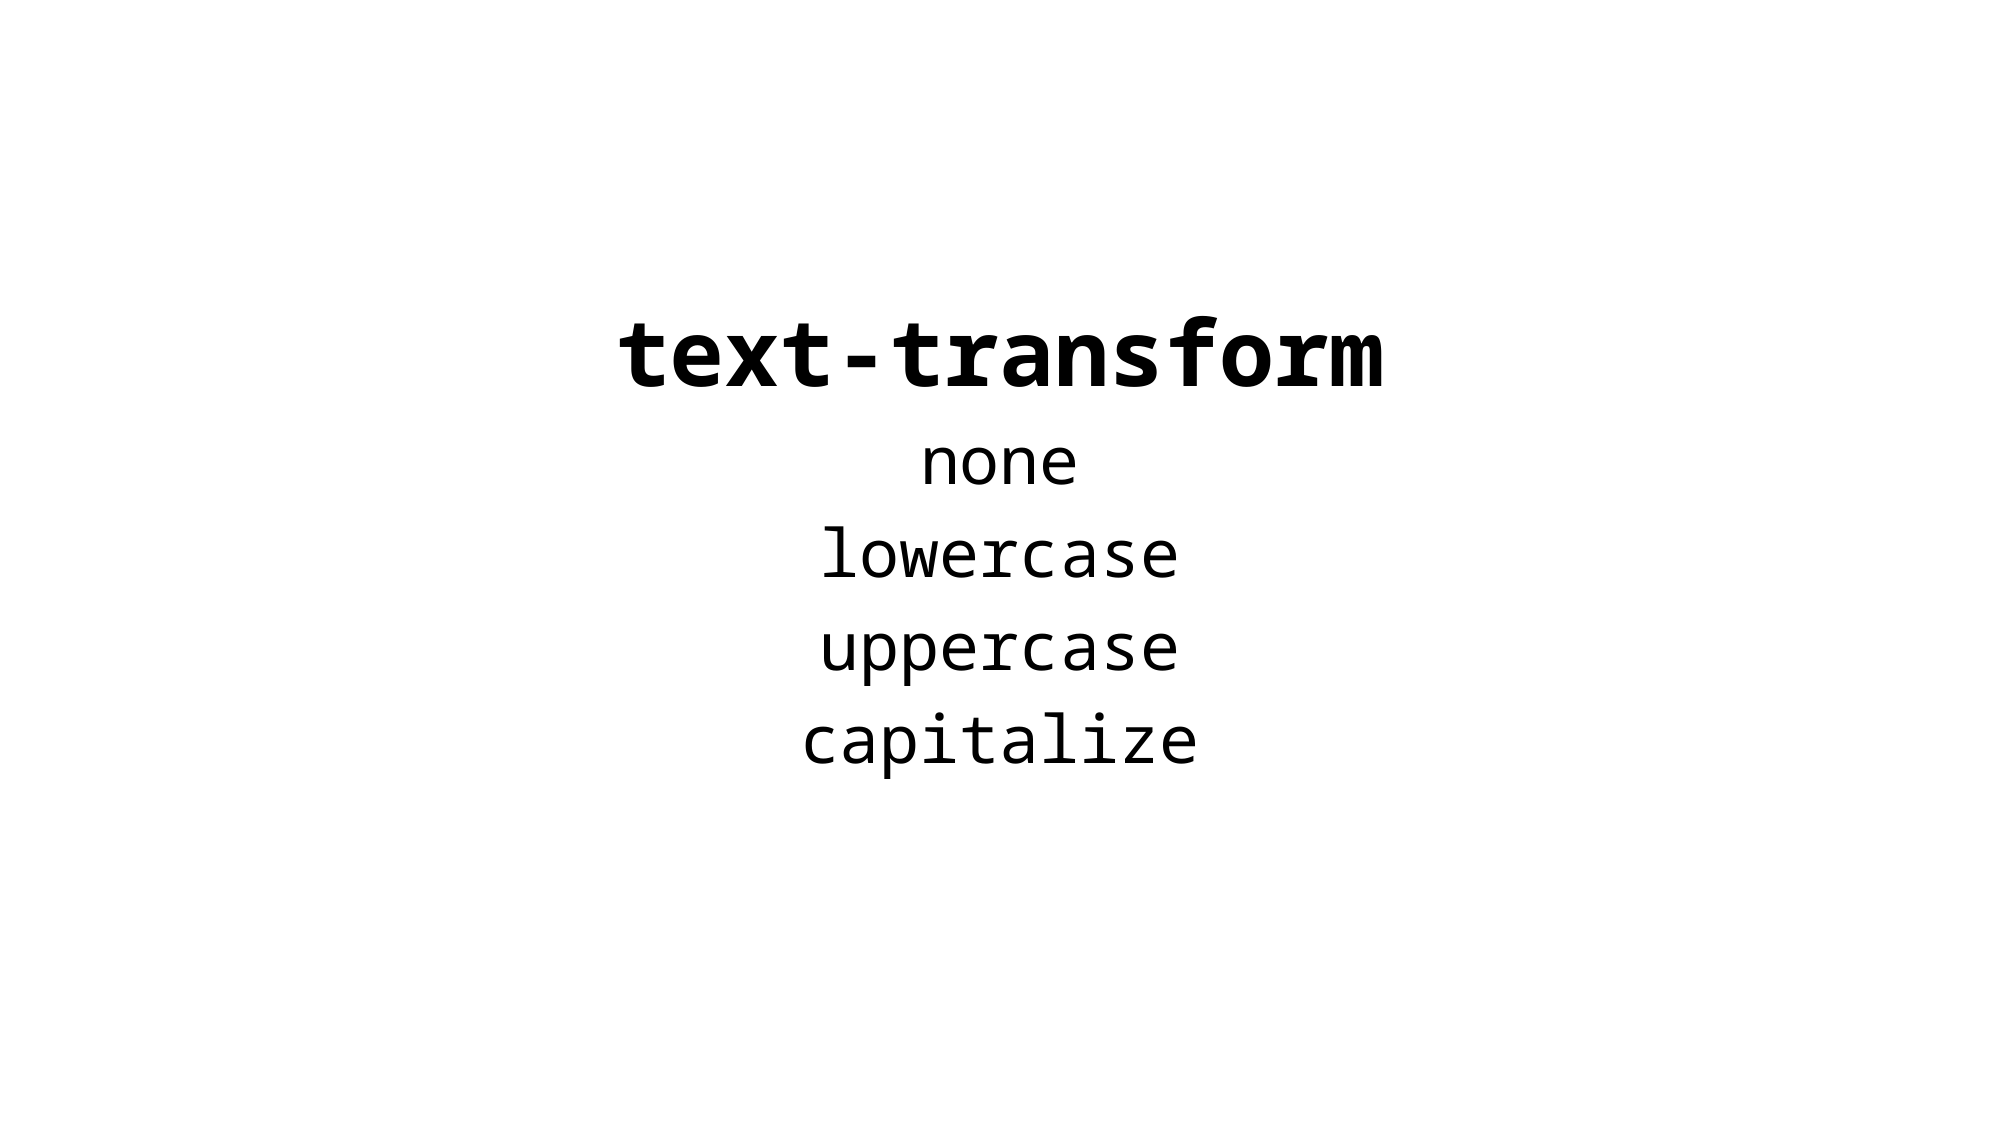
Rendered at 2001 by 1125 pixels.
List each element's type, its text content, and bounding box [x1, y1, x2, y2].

list text-transform none lowercase uppercase capitalize [137, 299, 1863, 1014]
